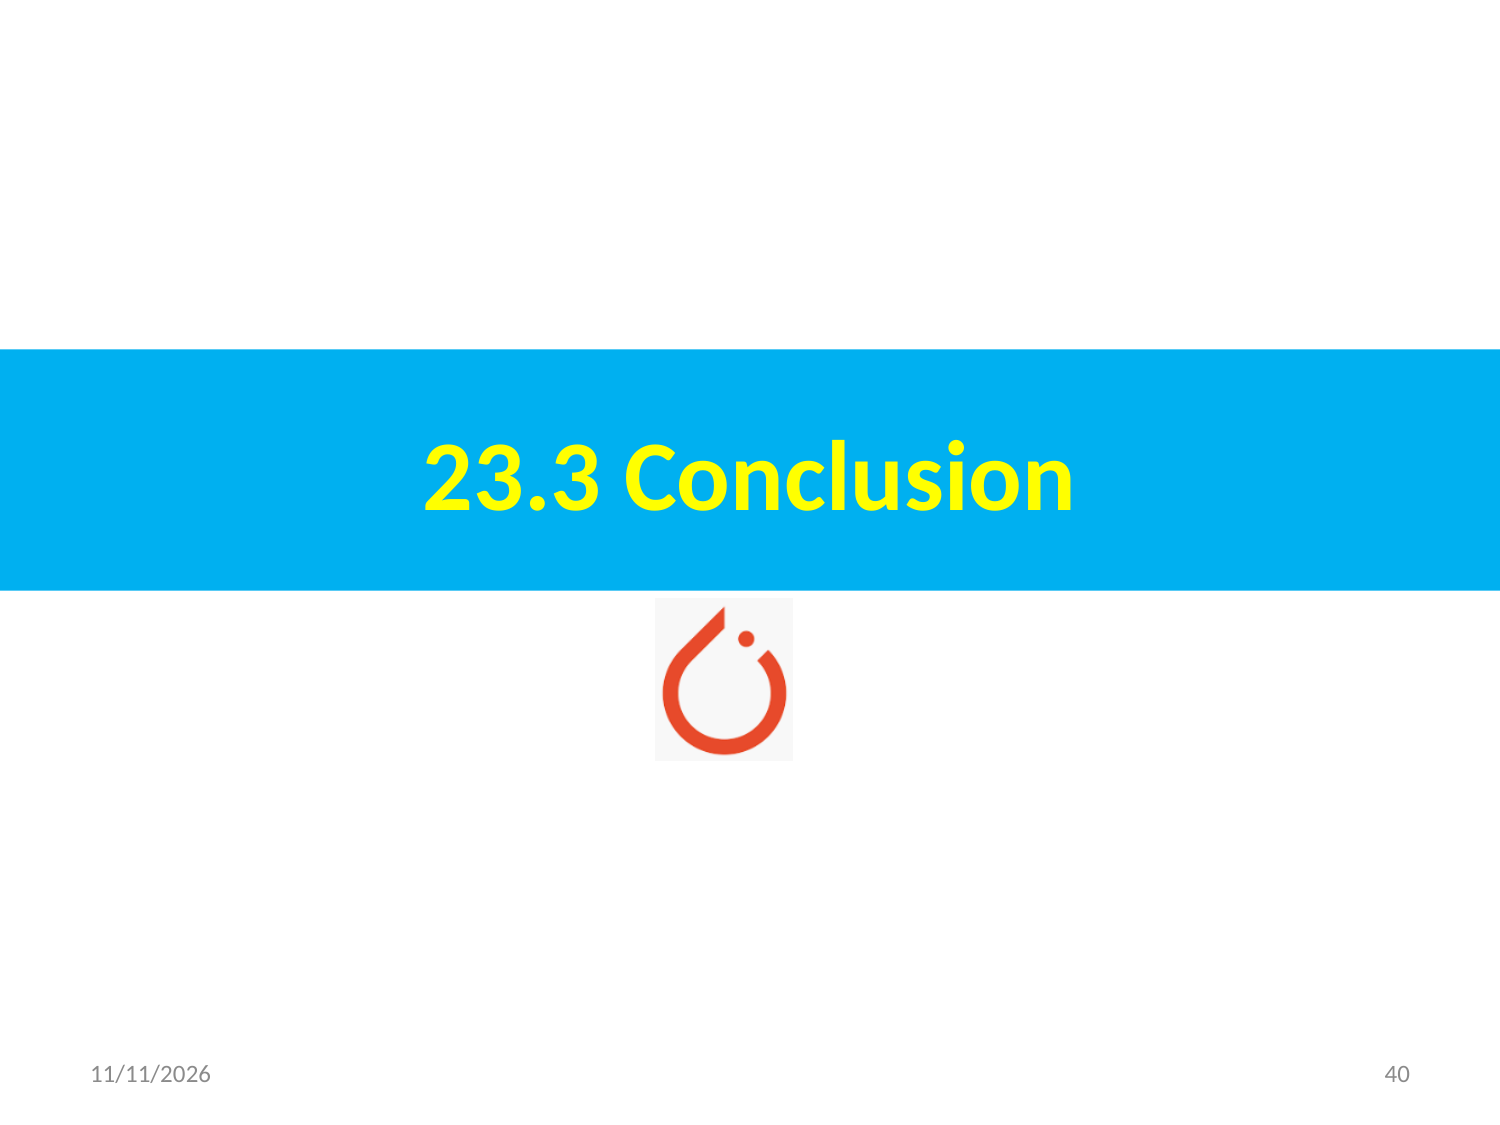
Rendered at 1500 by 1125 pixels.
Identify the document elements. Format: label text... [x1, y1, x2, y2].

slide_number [75, 1042, 425, 1103]
picture [655, 597, 793, 761]
title 23.3 Conclusion [0, 349, 1500, 591]
slide_number 40 [1074, 1042, 1425, 1103]
